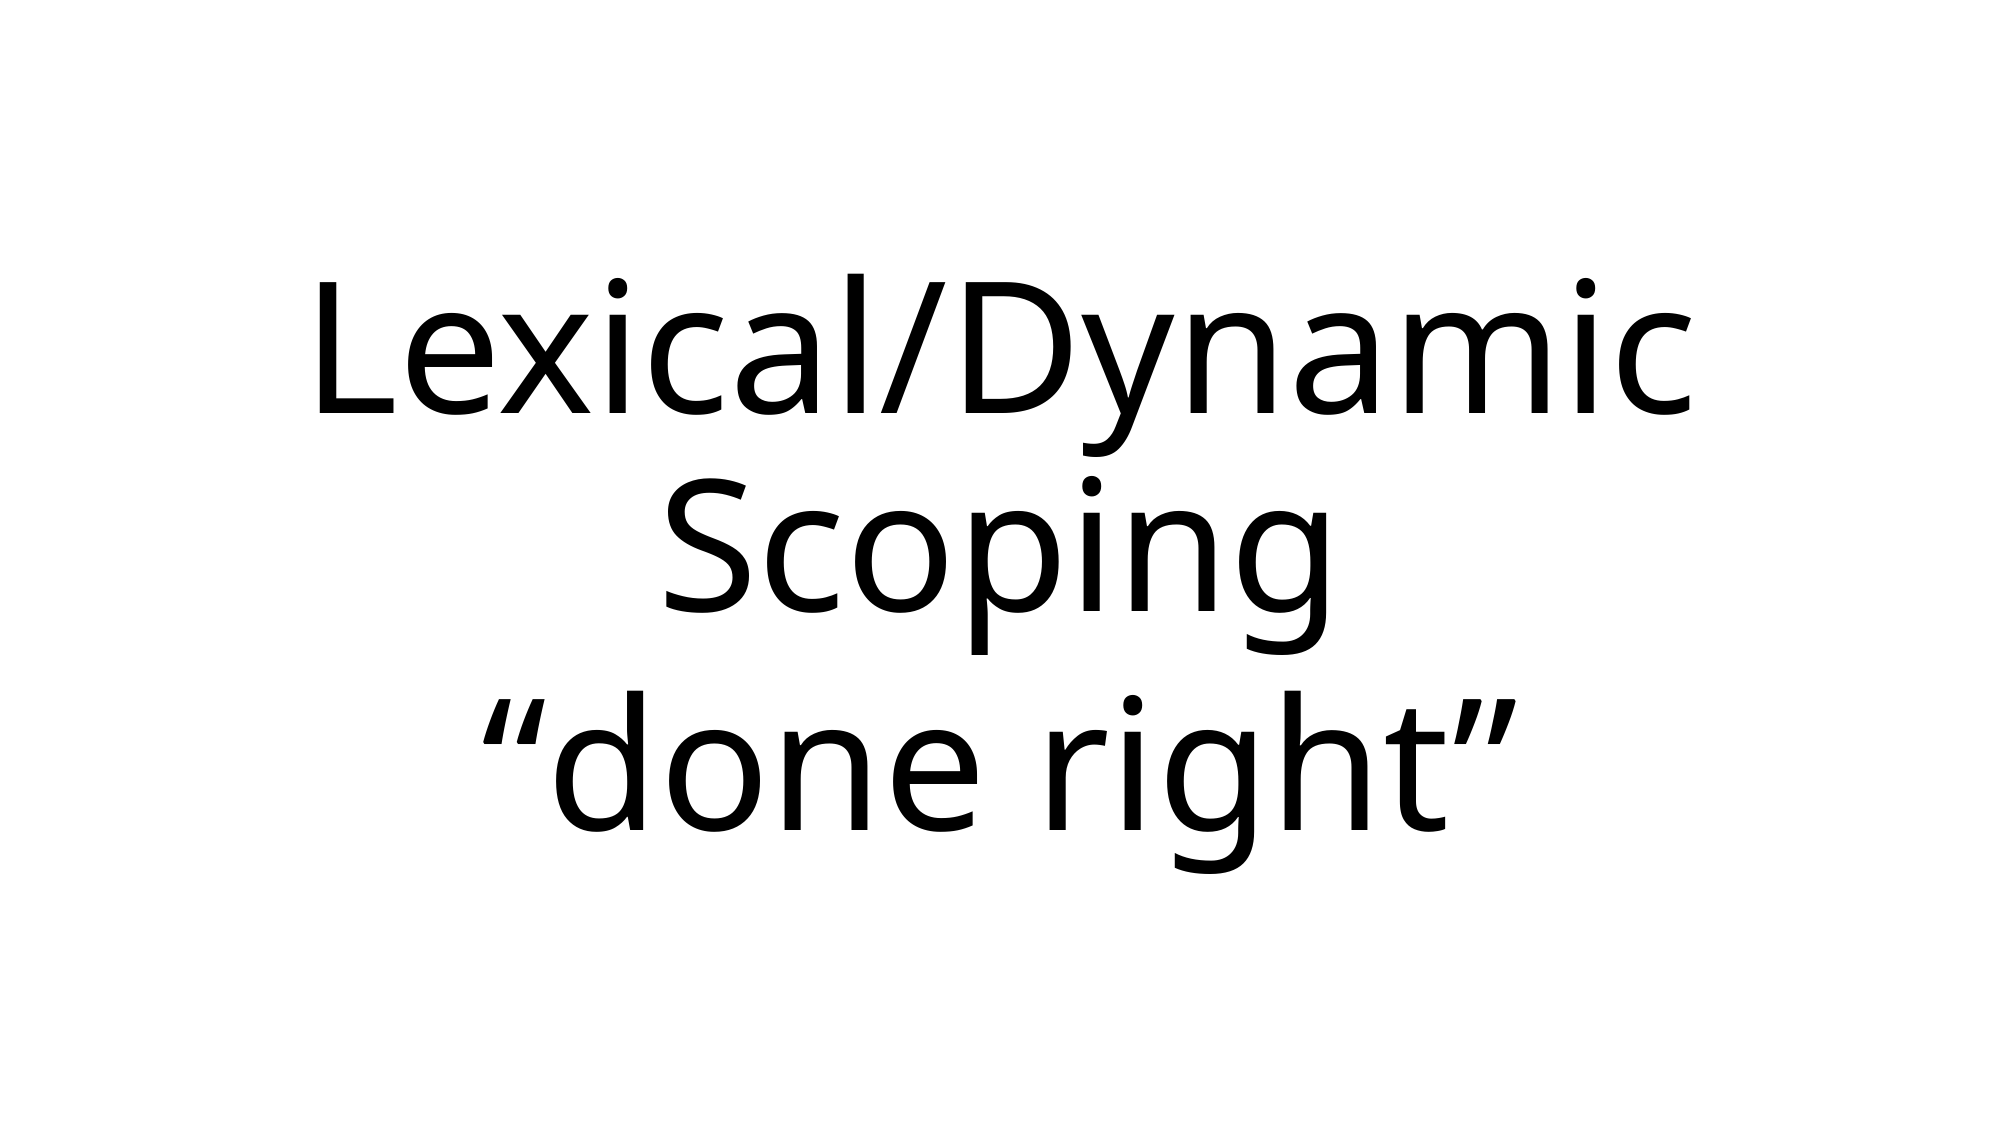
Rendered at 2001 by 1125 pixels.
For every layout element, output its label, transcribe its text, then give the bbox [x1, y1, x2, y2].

list Lexical/Dynamic Scoping “done right” [0, 0, 2000, 1125]
